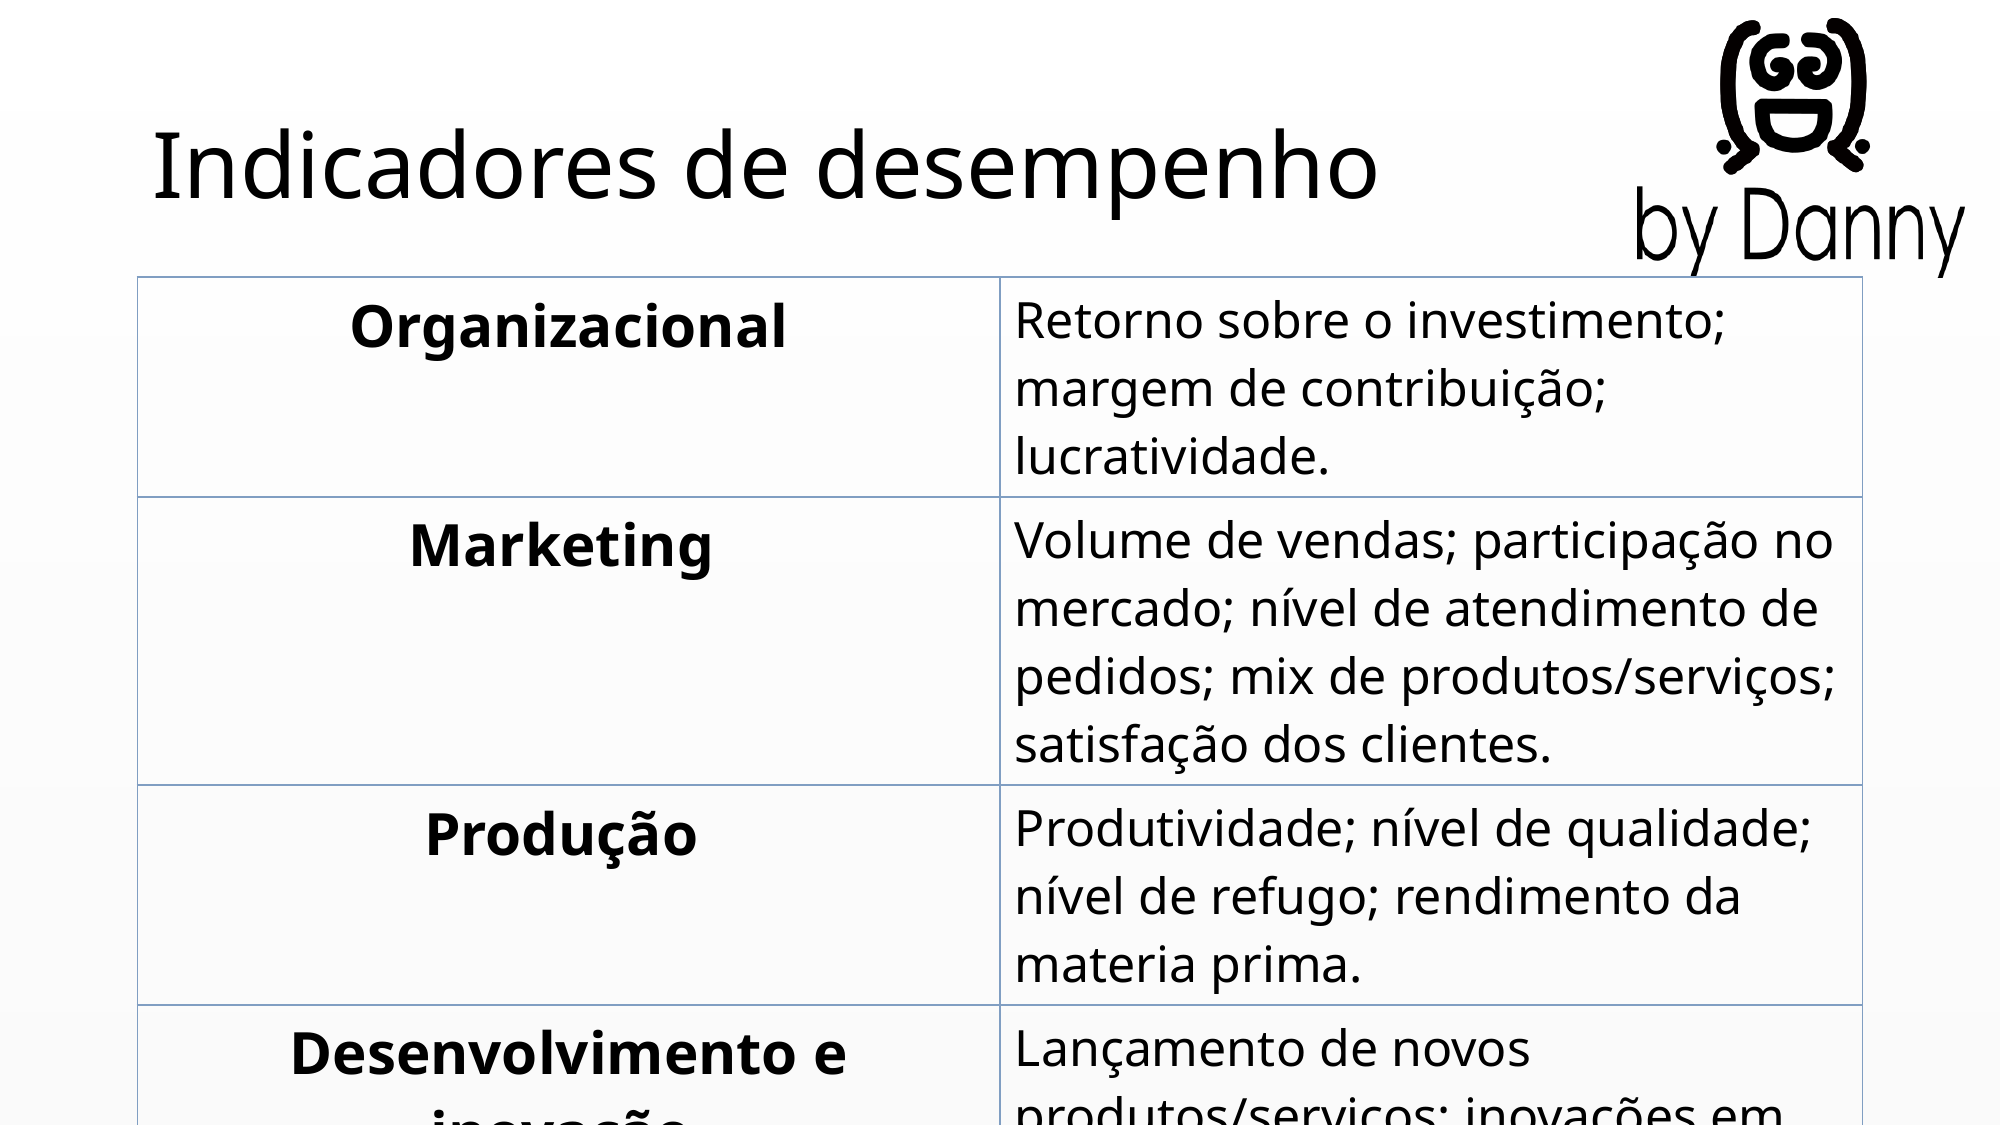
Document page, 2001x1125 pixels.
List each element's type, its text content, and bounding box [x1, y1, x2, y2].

table_header Organizacional [138, 278, 999, 496]
title Indicadores de desempenho [137, 59, 1863, 276]
picture [1637, 18, 1965, 278]
table_cell Desenvolvimento e inovação [138, 1006, 999, 1125]
table_cell Produtividade; nível de qualidade; nível de refugo; rendimento da materia prima. [1001, 786, 1862, 1004]
table_header Retorno sobre o investimento; margem de contribuição; lucratividade. [1001, 278, 1862, 496]
table_cell Marketing [138, 498, 999, 784]
table_cell Volume de vendas; participação no mercado; nível de atendimento de pedidos; mix de produtos/serviços; satisfação dos clientes. [1001, 498, 1862, 784]
table_cell Produção [138, 786, 999, 1004]
table_cell Lançamento de novos produtos/serviços; inovações em processos. [1001, 1006, 1862, 1125]
